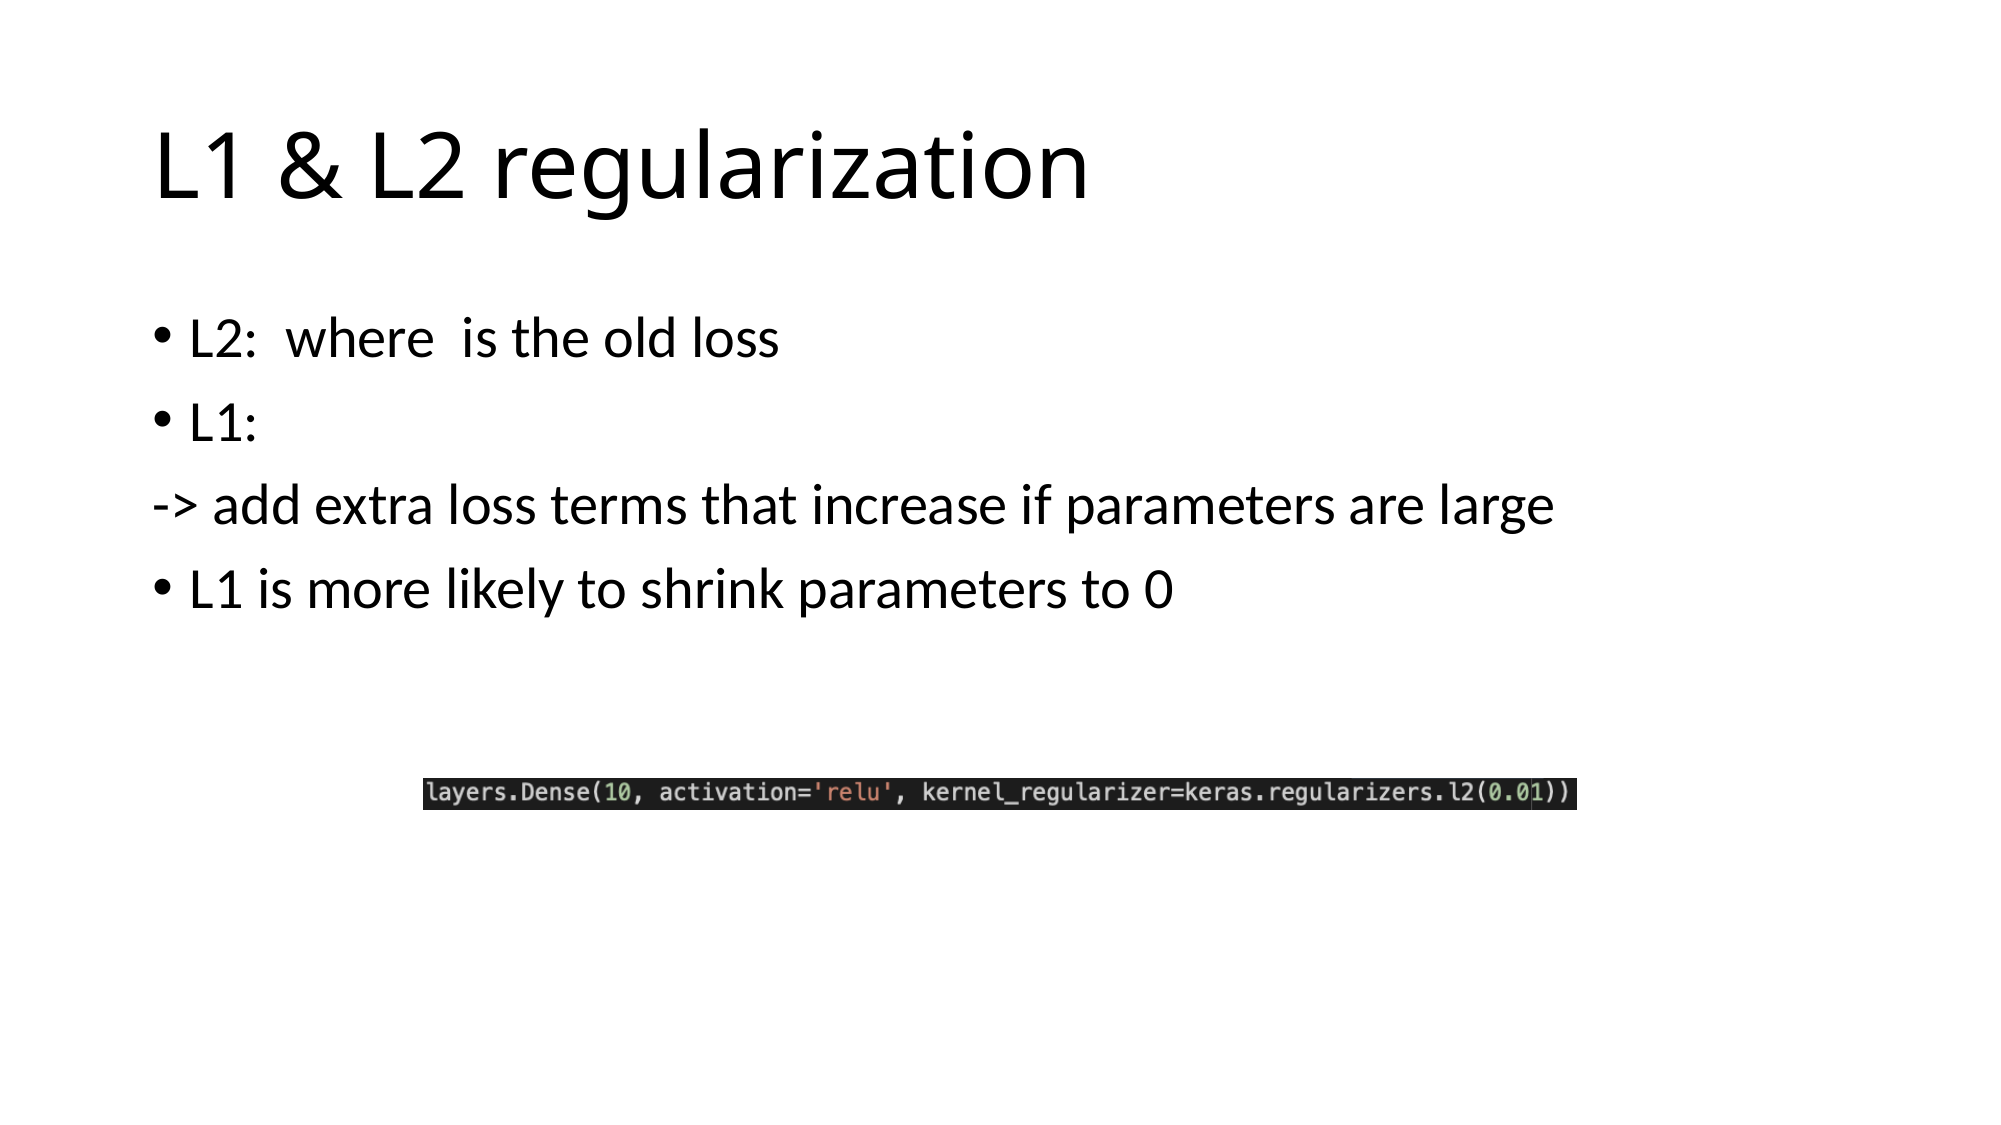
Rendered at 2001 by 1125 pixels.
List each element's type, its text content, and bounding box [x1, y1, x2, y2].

title L1 & L2 regularization [137, 59, 1863, 278]
picture [423, 778, 1577, 810]
